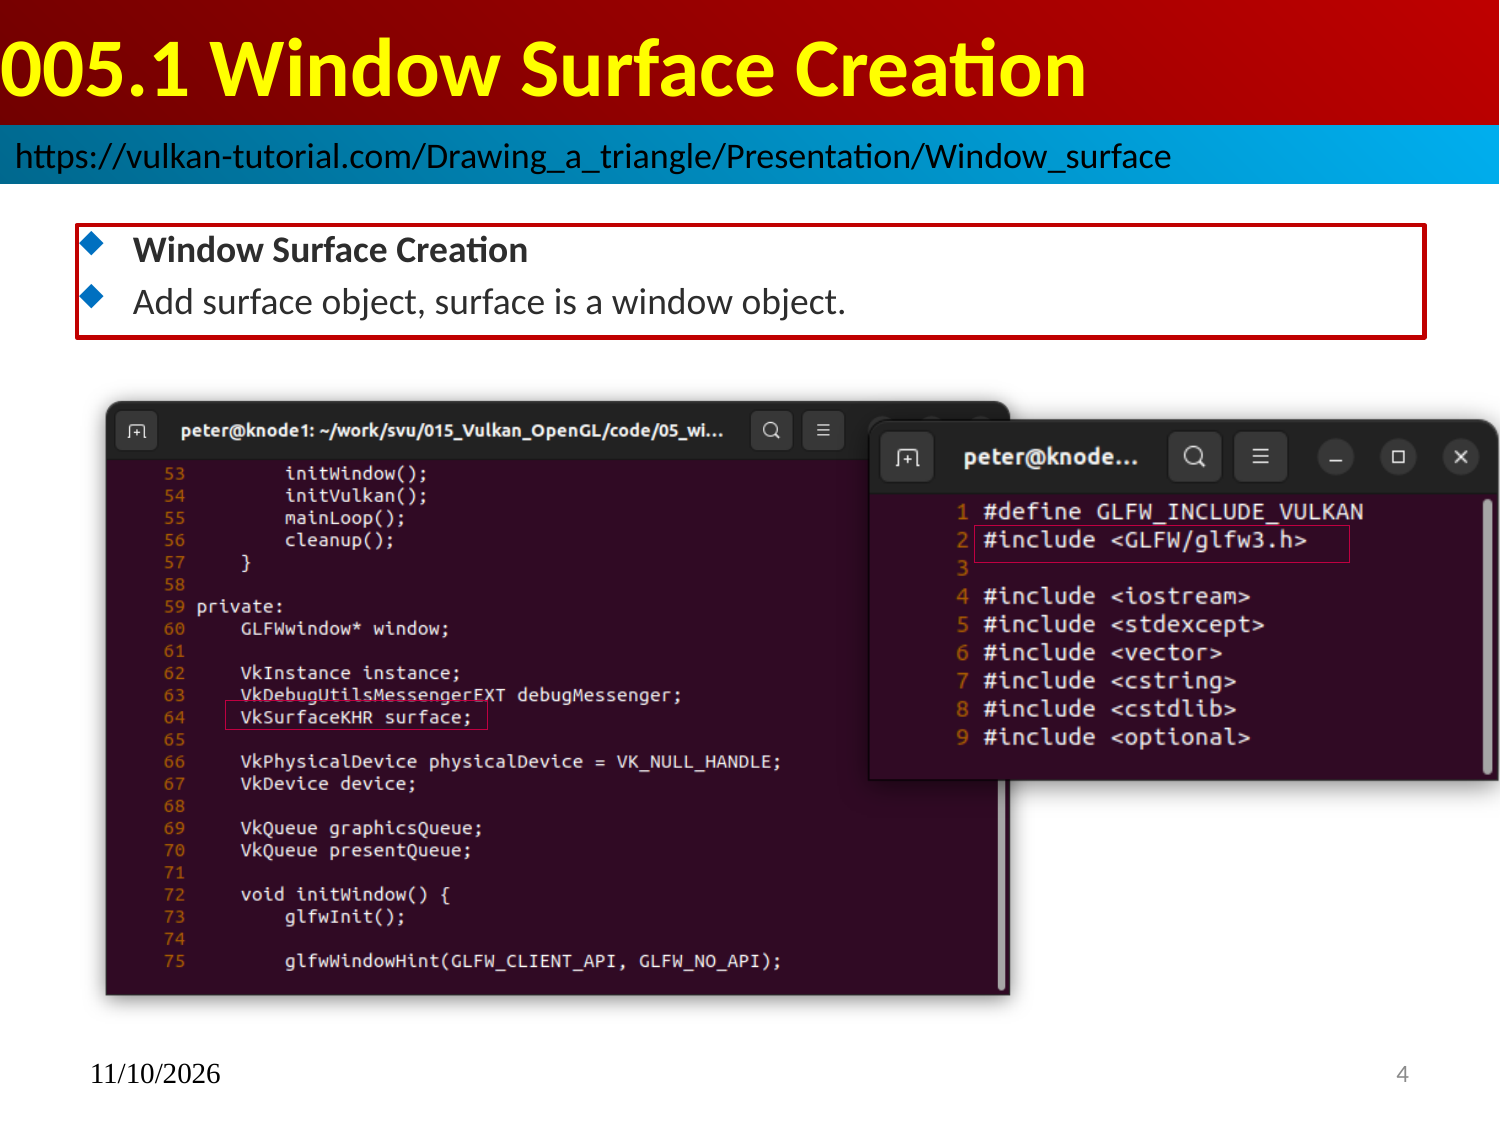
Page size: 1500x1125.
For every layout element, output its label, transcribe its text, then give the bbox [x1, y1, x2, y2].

text_box https://vulkan-tutorial.com/Drawing_a_triangle/Presentation/Window_surface [0, 125, 1499, 184]
picture [74, 374, 1500, 1030]
title 005.1 Window Surface Creation [0, 0, 1499, 125]
slide_number 4 [1074, 1042, 1424, 1102]
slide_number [75, 1042, 425, 1102]
subtitle Window Surface Creation Add surface object, surface is a window object. [76, 224, 1425, 338]
